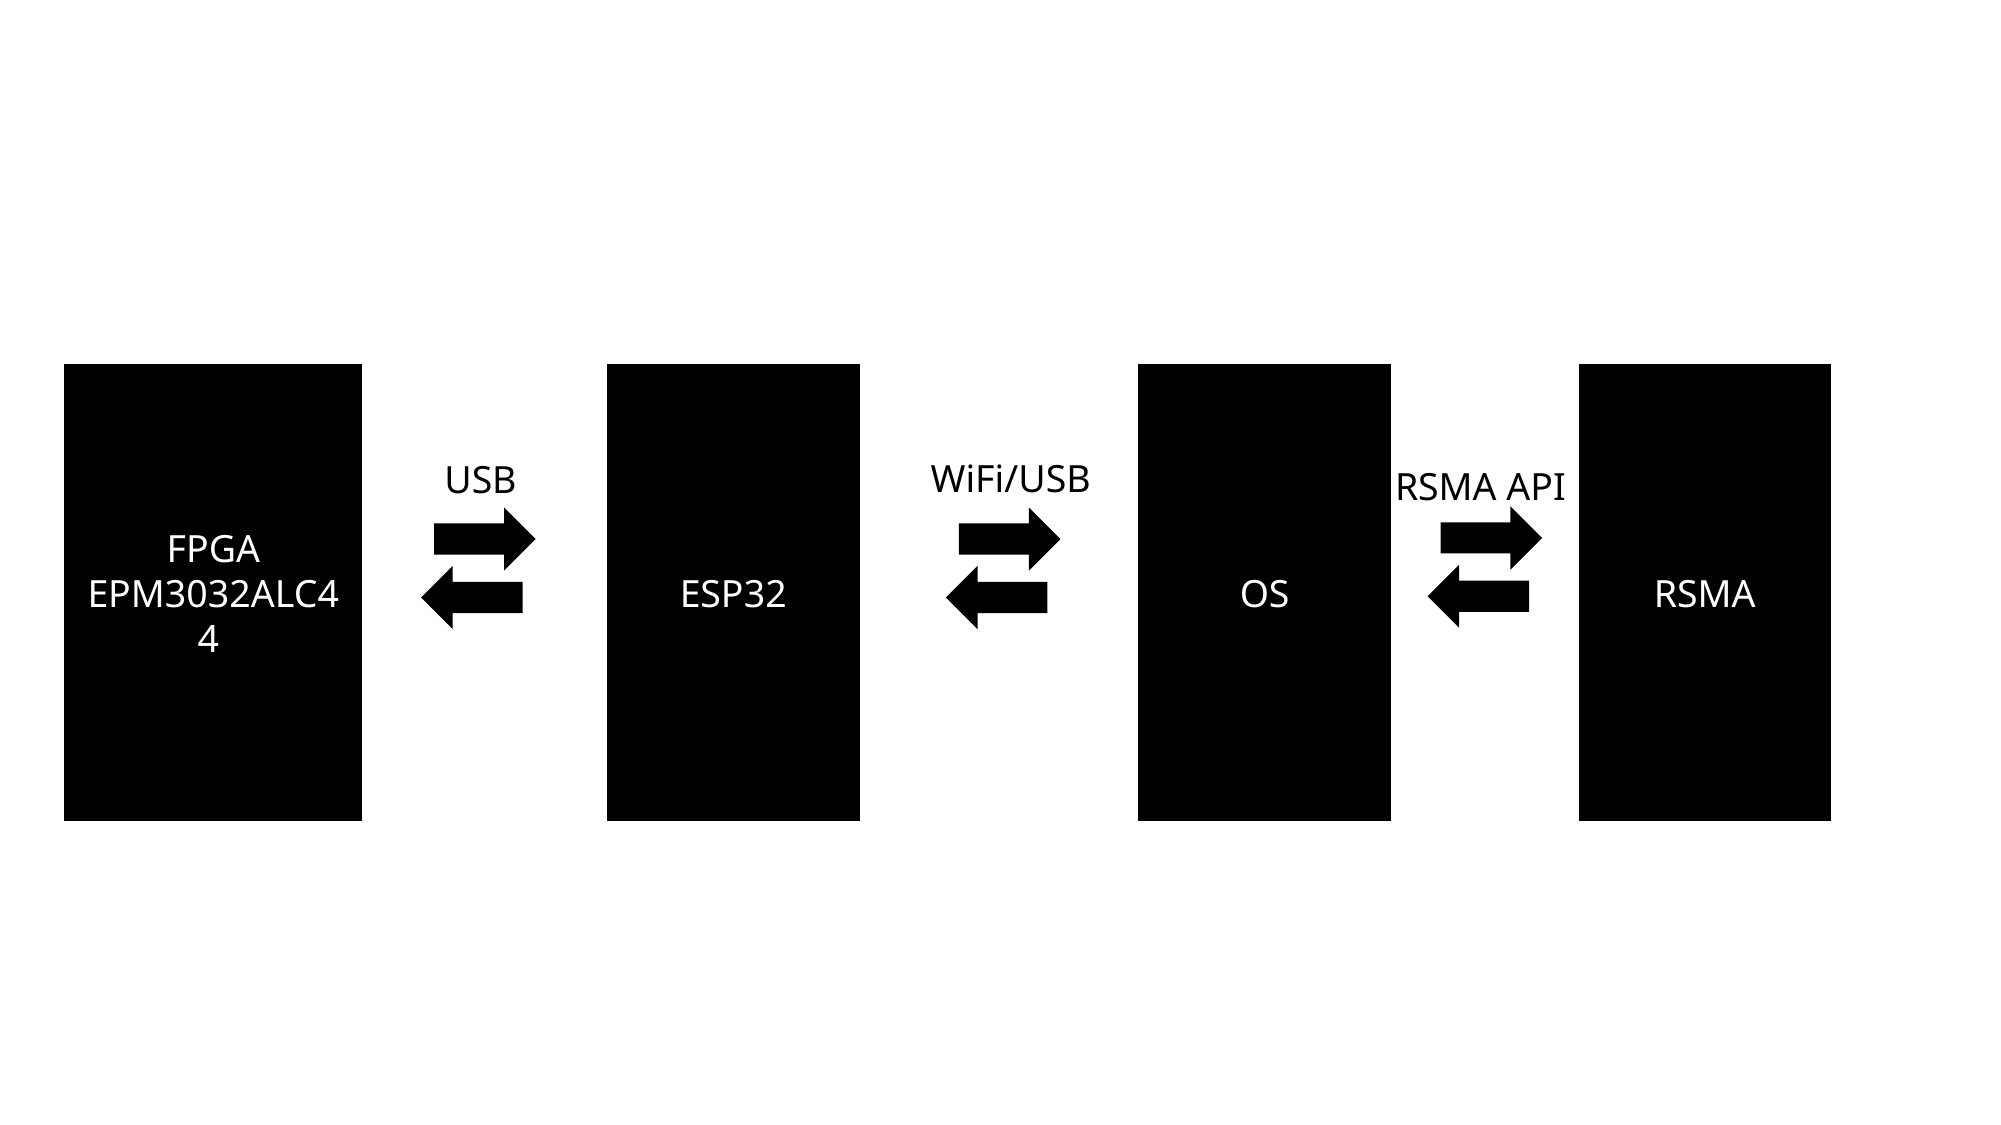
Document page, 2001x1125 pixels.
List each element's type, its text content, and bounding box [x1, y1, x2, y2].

text_box [434, 508, 536, 571]
text_box [945, 565, 1048, 630]
text_box ESP32 [607, 364, 860, 821]
text_box [421, 565, 523, 630]
text_box [1427, 564, 1530, 628]
text_box OS [1138, 364, 1391, 821]
text_box [1440, 516, 1543, 570]
text_box RSMA [1579, 364, 1831, 821]
text_box [958, 507, 1061, 571]
text_box RSMA API [1380, 455, 1581, 516]
text_box FPGA EPM3032ALC44 [64, 364, 362, 821]
text_box USB [429, 448, 560, 508]
text_box WiFi/USB [915, 447, 1106, 507]
